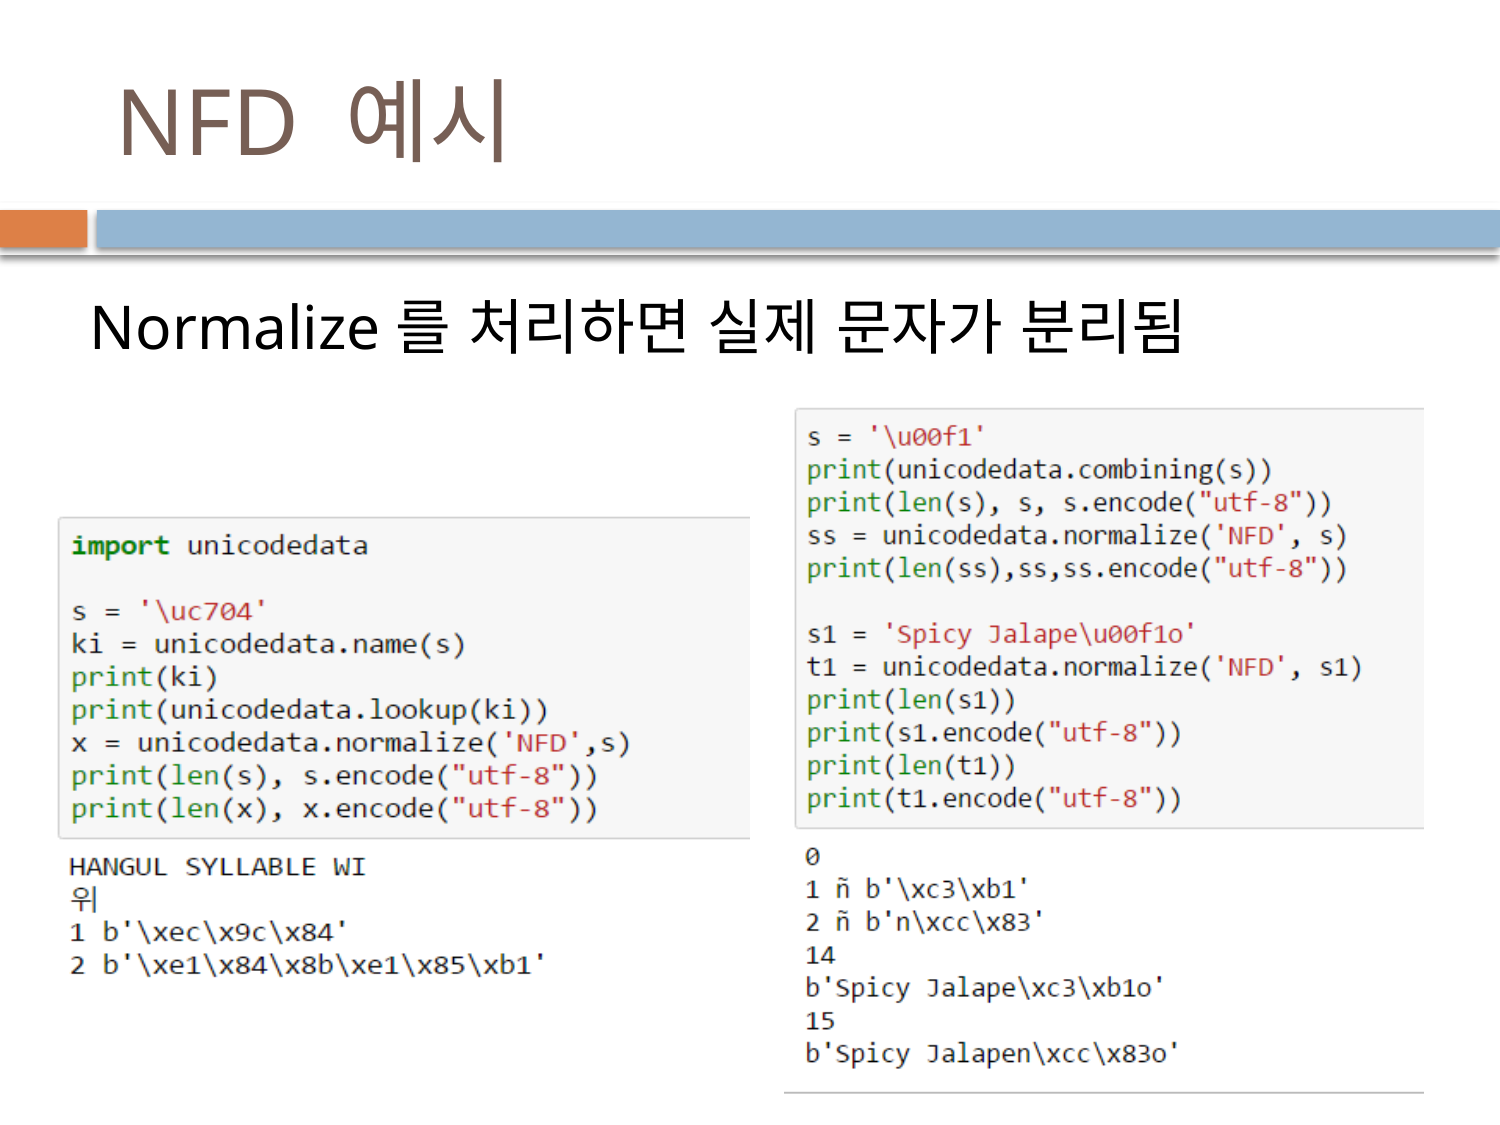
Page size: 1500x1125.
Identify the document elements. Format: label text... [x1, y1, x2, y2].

picture [784, 402, 1425, 1097]
title NFD 예시 [100, 37, 1438, 200]
picture [52, 503, 751, 996]
list Normalize를 처리하면 실제 문자가 분리됨 [75, 267, 1425, 492]
